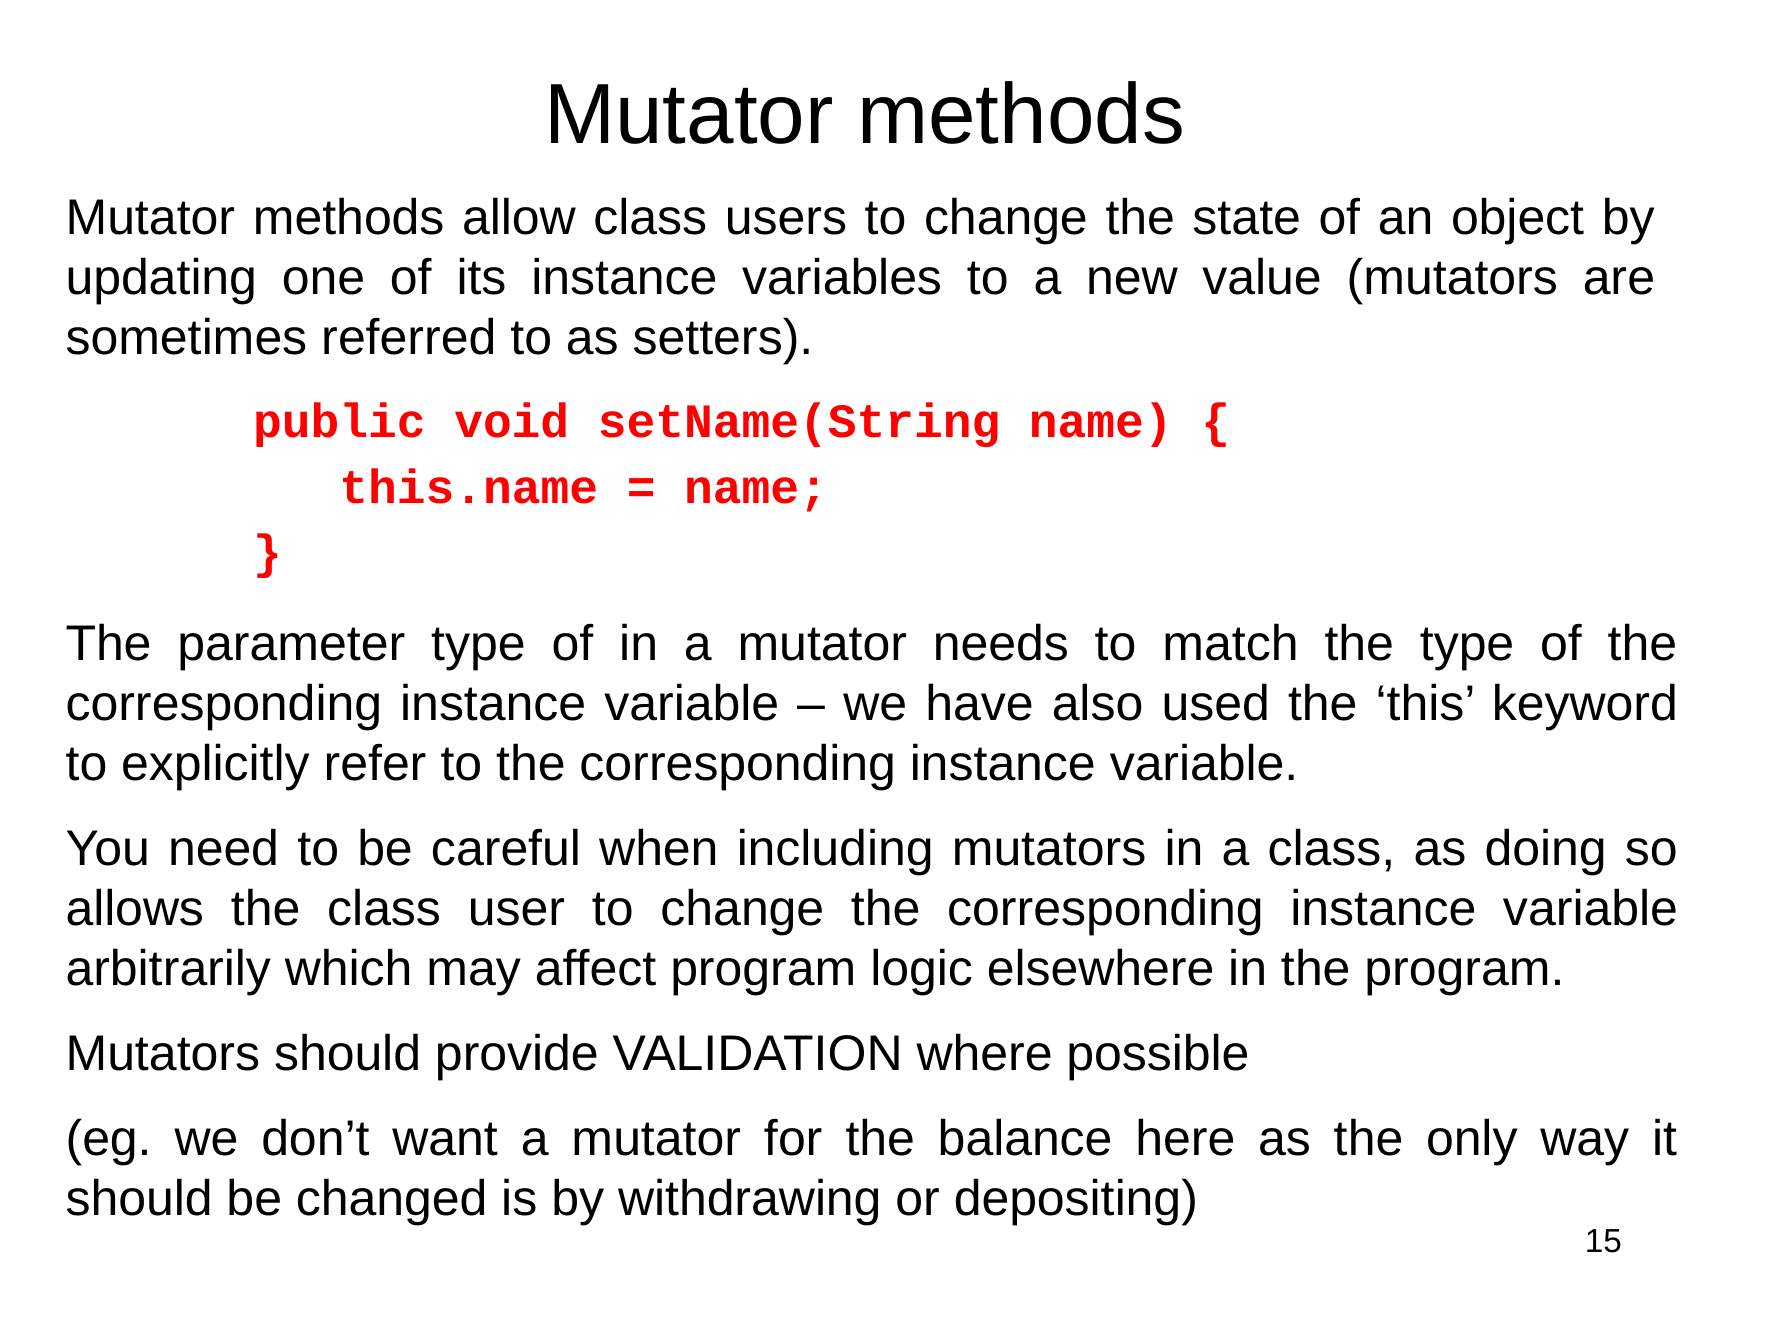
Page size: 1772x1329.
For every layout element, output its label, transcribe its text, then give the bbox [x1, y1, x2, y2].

title Mutator methods [34, 50, 1696, 169]
text_box Mutator methods allow class users to change the state of an object by updating one of its instance variables to a new value (mutators are sometimes referred to as setters). [48, 176, 1673, 373]
text_box The parameter type of in a mutator needs to match the type of the corresponding instance variable – we have also used the ‘this’ keyword to explicitly refer to the corresponding instance variable. You need to be careful when including mutators in a class, as doing so allows the class user to change the corresponding instance variable arbitrarily which may affect program logic elsewhere in the program. Mutators should provide VALIDATION where possible (eg. we don’t want a mutator for the balance here as the only way it should be changed is by withdrawing or depositing) [48, 601, 1696, 1234]
text_box public void setName(String name) { this.name = name; } [236, 399, 1772, 585]
slide_number 15 [1269, 1210, 1640, 1300]
